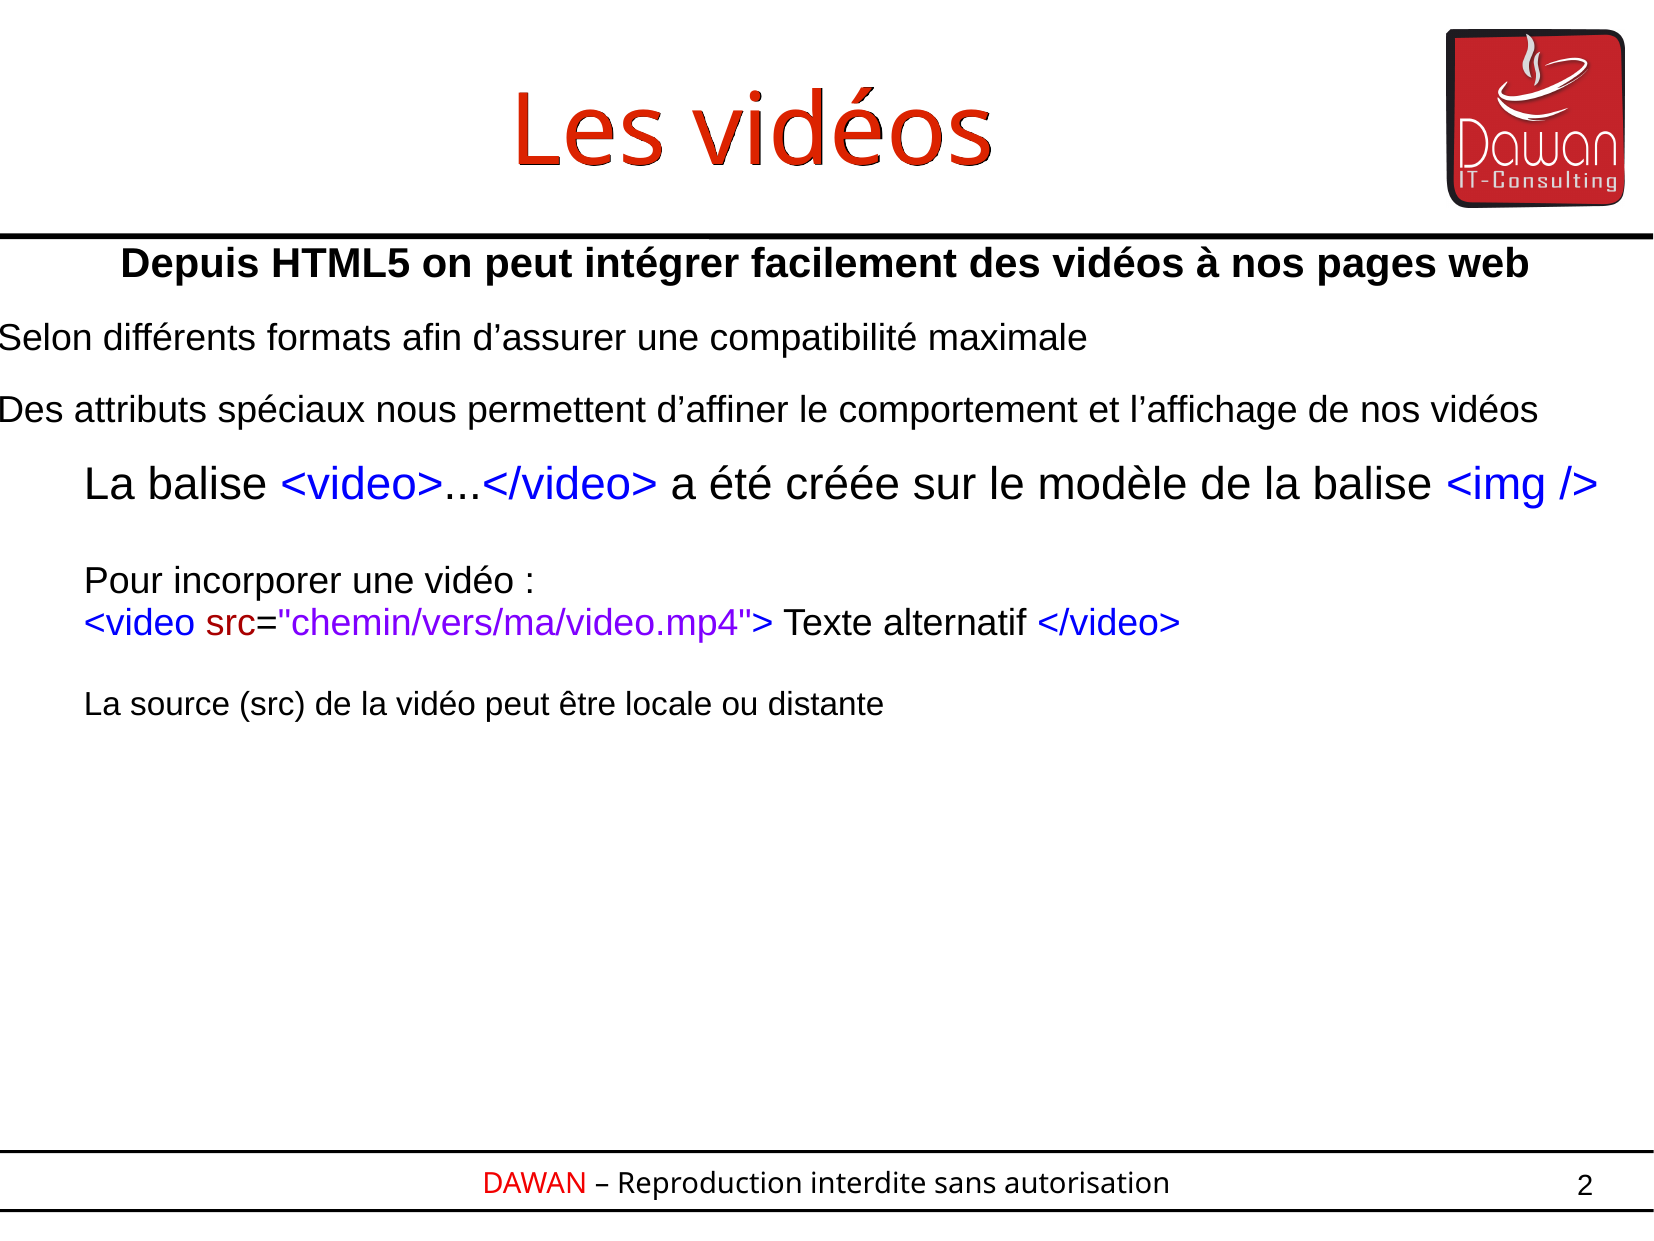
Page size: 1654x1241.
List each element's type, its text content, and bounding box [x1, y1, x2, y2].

list Depuis HTML5 on peut intégrer facilement des vidéos à nos pages web Selon différents formats afin d’assurer une compatibilité maximale Des attributs spéciaux nous permettent d’affiner le comportement et l’affichage de nos vidéos [0, 236, 1654, 507]
slide_number 2 [1535, 1169, 1594, 1233]
text_box La balise <video>...</video> a été créée sur le modèle de la balise <img /> Pour incorporer une vidéo : <video src="chemin/vers/ma/video.mp4"> Texte alternatif </video> La source (src) de la vidéo peut être locale ou distante [69, 450, 1614, 731]
title Les vidéos [59, 0, 1446, 236]
picture [1446, 29, 1625, 208]
